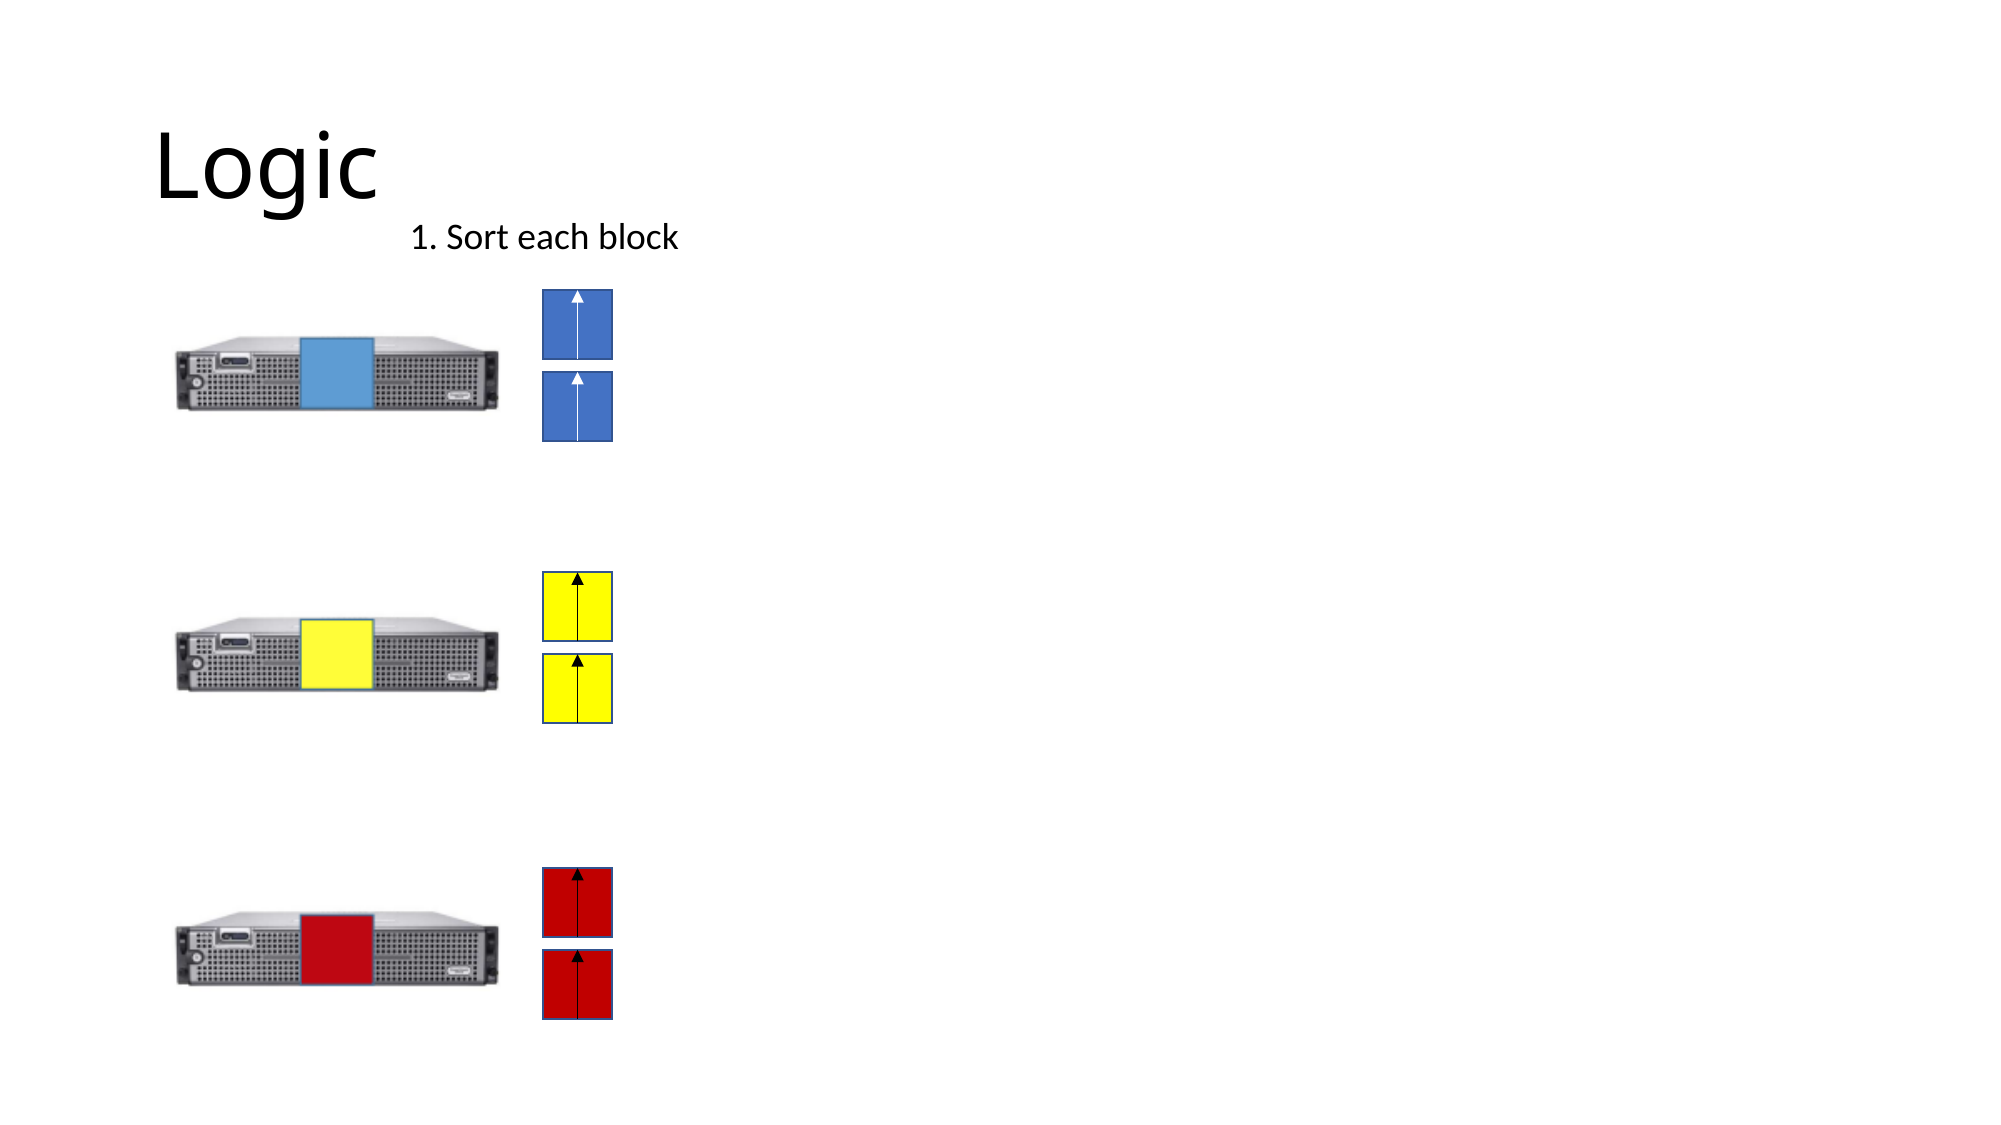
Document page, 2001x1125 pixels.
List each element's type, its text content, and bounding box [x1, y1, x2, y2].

text_box 1. Sort each block [394, 204, 695, 265]
text_box [542, 949, 613, 1020]
text_box [542, 571, 613, 642]
picture [137, 290, 522, 1013]
text_box [542, 371, 613, 442]
title Logic [137, 59, 1863, 278]
text_box [542, 653, 613, 724]
text_box [542, 867, 613, 938]
text_box [542, 289, 613, 360]
